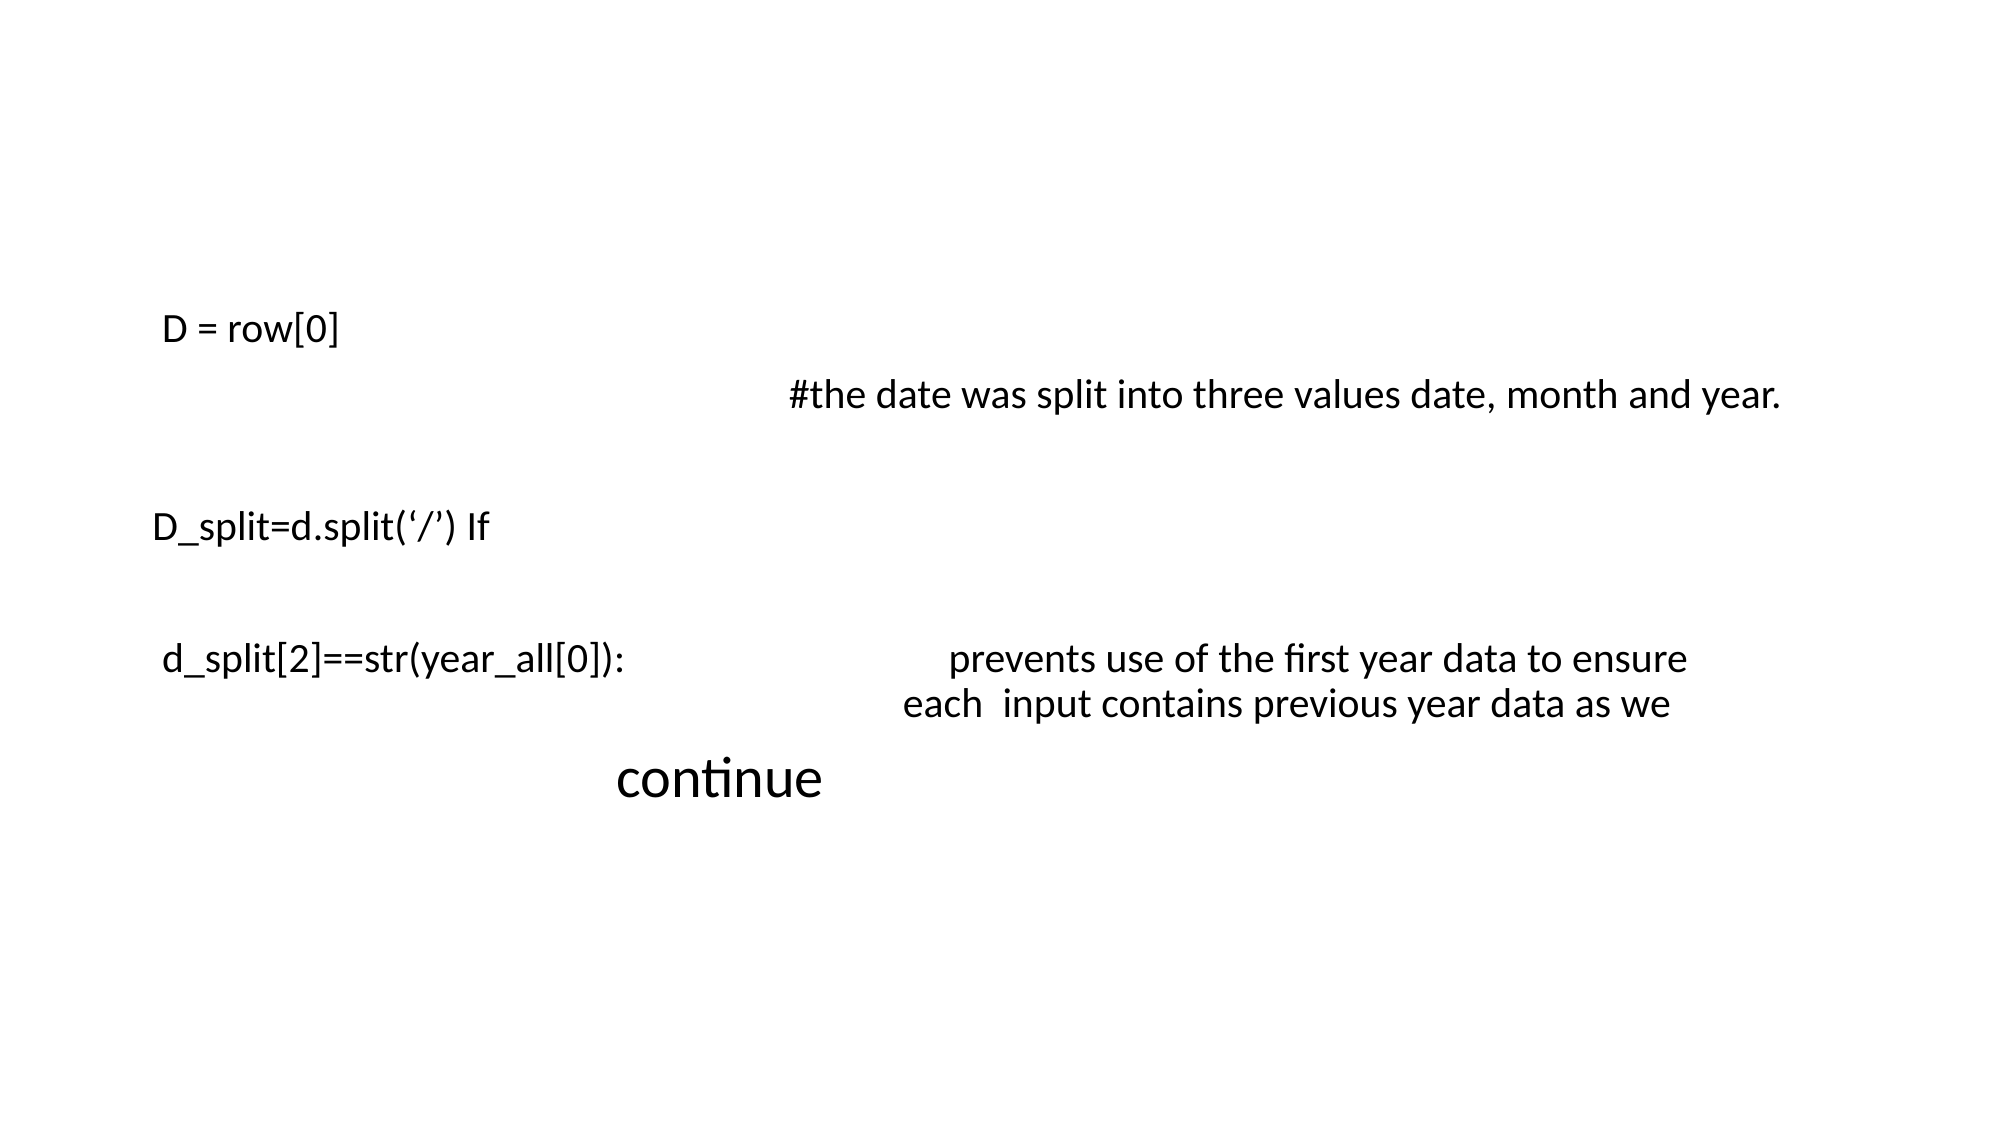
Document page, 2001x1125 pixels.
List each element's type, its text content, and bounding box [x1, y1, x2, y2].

list D = row[0] #the date was split into three values date, month and year. D_split=d.split(‘/’) If d_split[2]==str(year_all[0]): prevents use of the first year data to ensure each input contains previous year data as we continue [137, 299, 1863, 1014]
